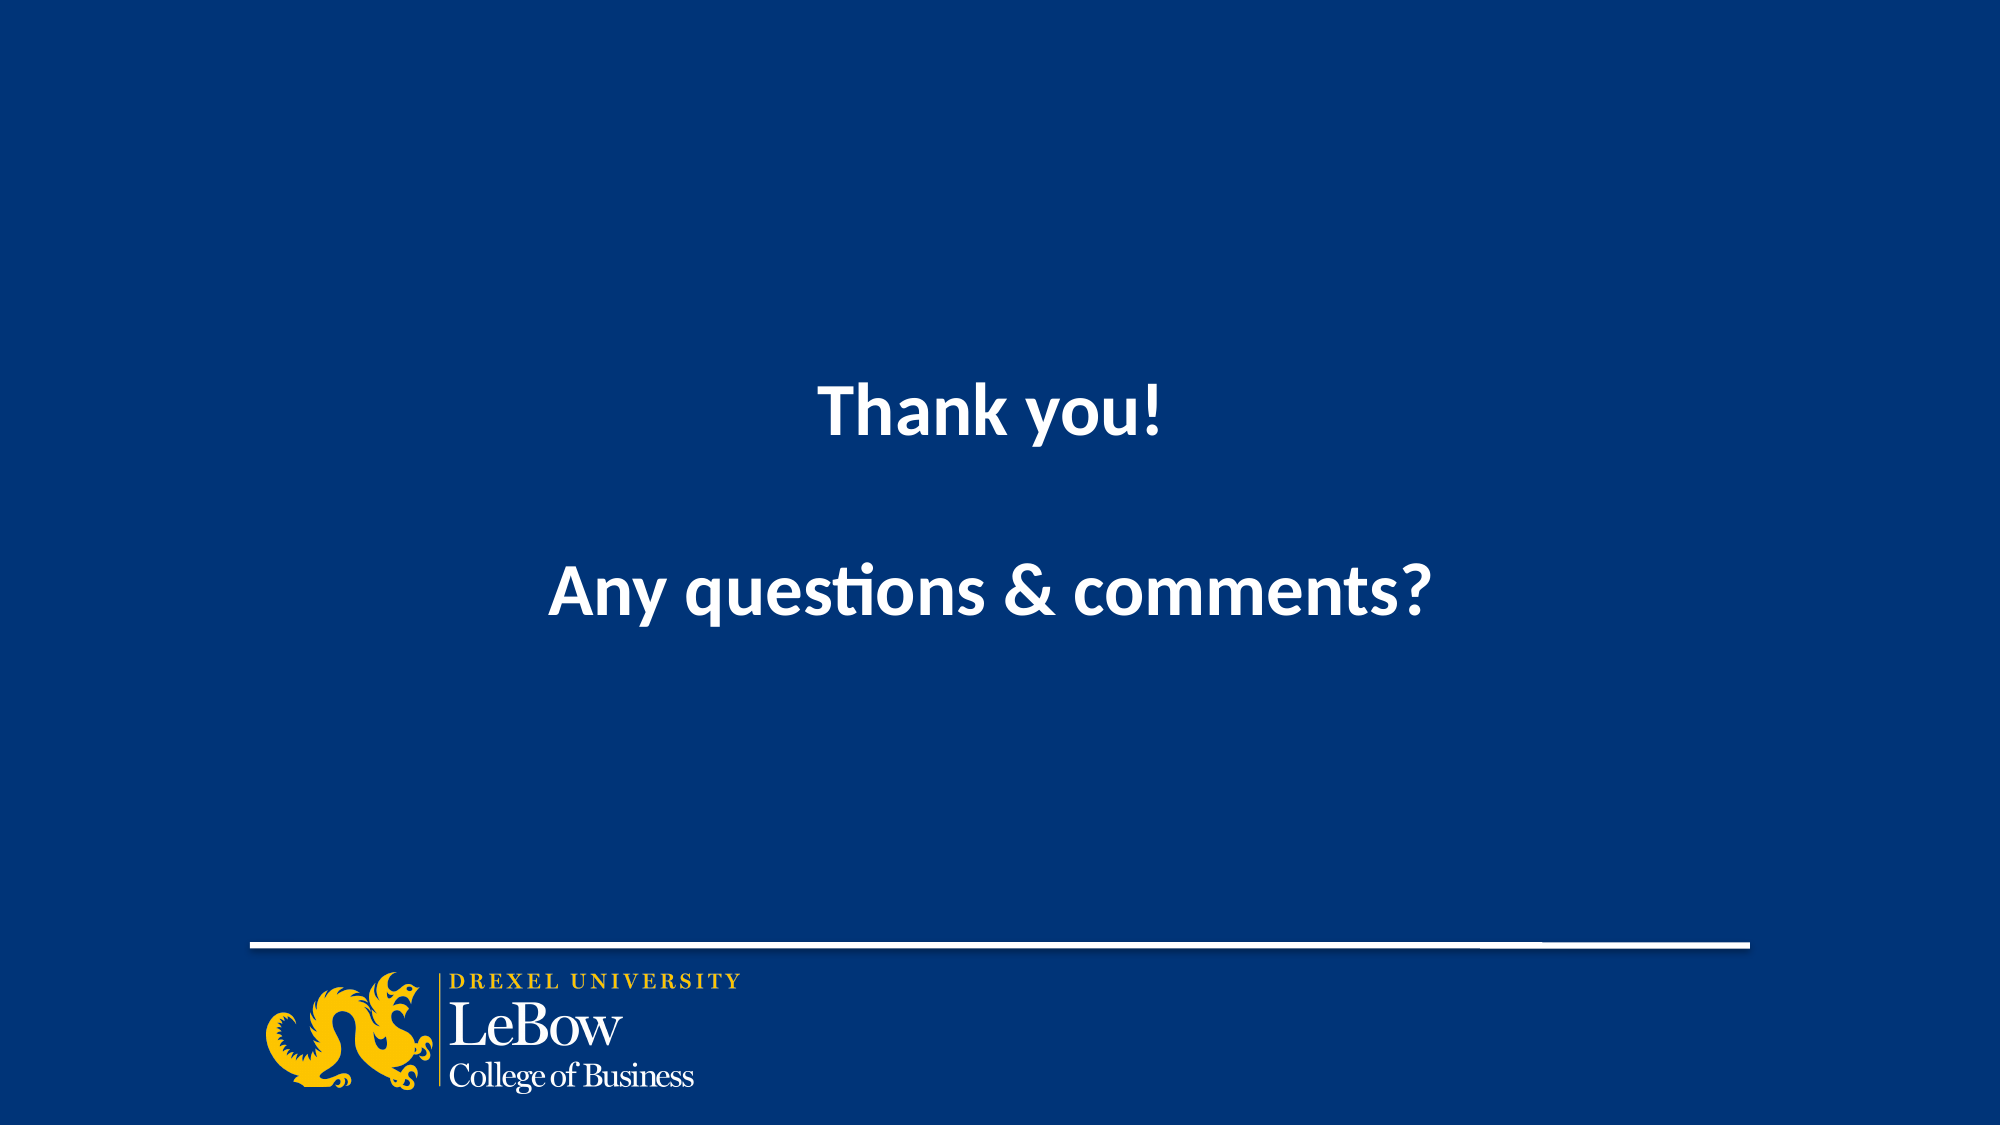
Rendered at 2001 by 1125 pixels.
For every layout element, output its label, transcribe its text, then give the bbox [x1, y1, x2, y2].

picture [266, 972, 740, 1094]
text_box Thank you! Any questions & comments? [241, 353, 1759, 638]
